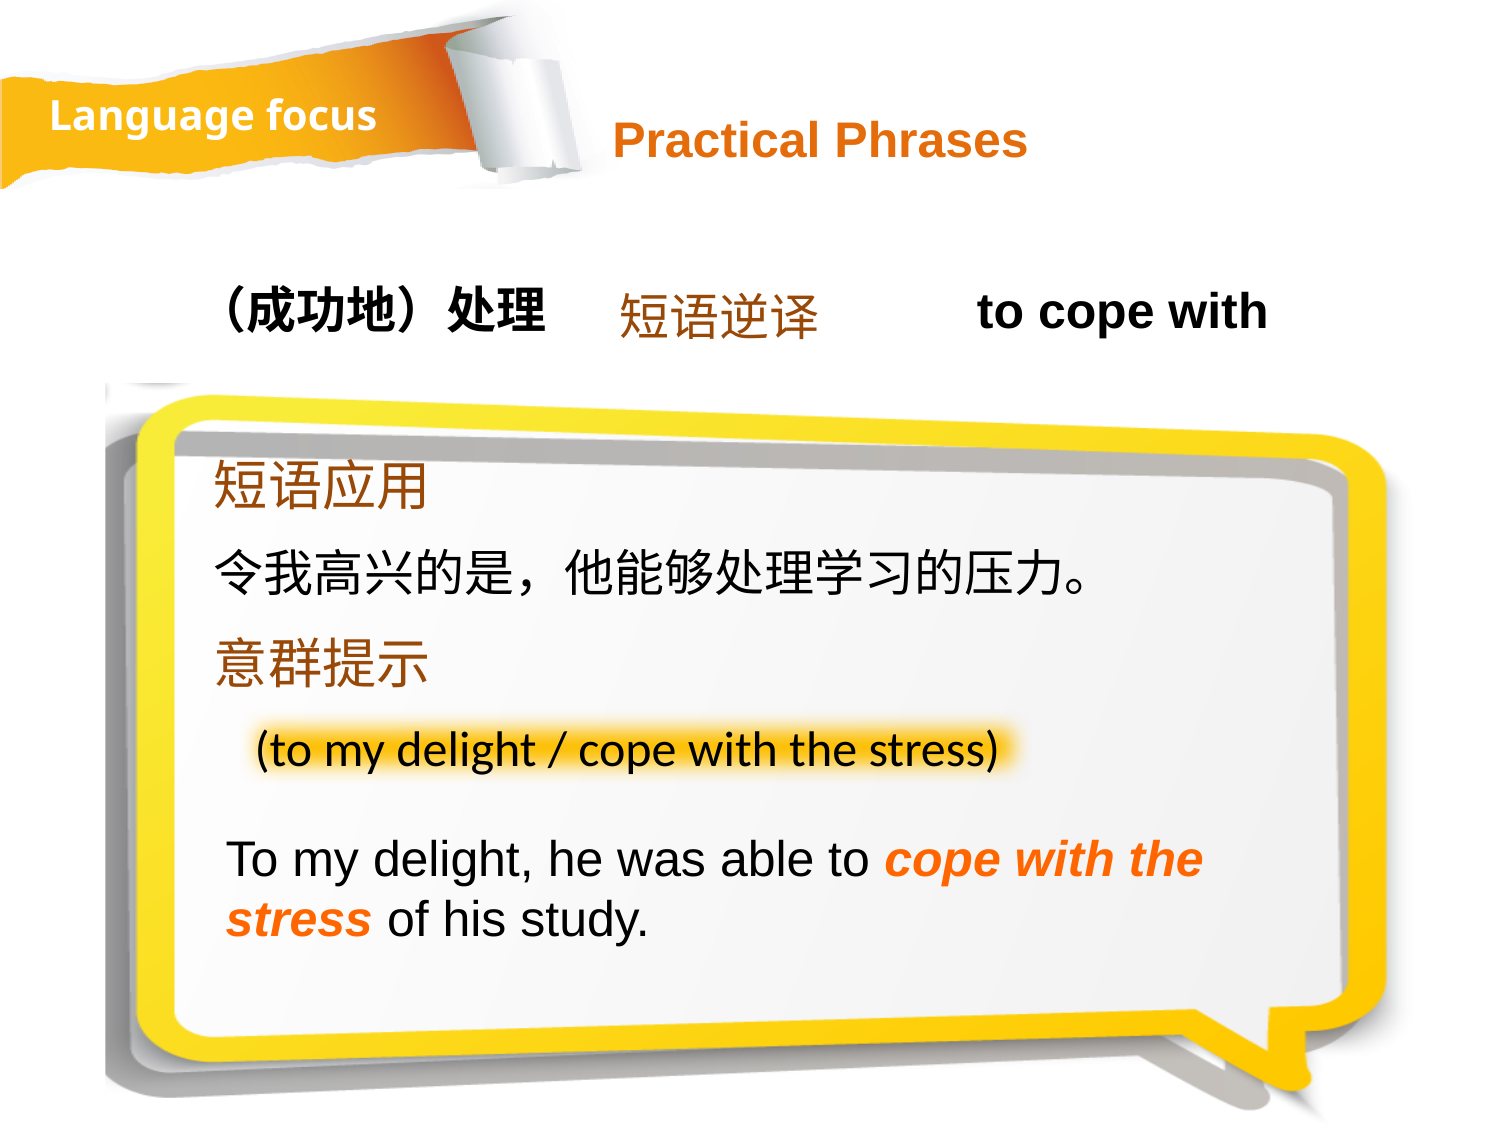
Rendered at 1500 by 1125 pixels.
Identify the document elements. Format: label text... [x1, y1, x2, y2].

picture [105, 383, 1432, 1125]
text_box Practical Phrases [625, 99, 1159, 175]
picture [0, 0, 621, 190]
text_box （成功地）处理 [181, 271, 580, 347]
text_box to cope with [878, 270, 1367, 346]
text_box 短语逆译 [604, 277, 876, 353]
